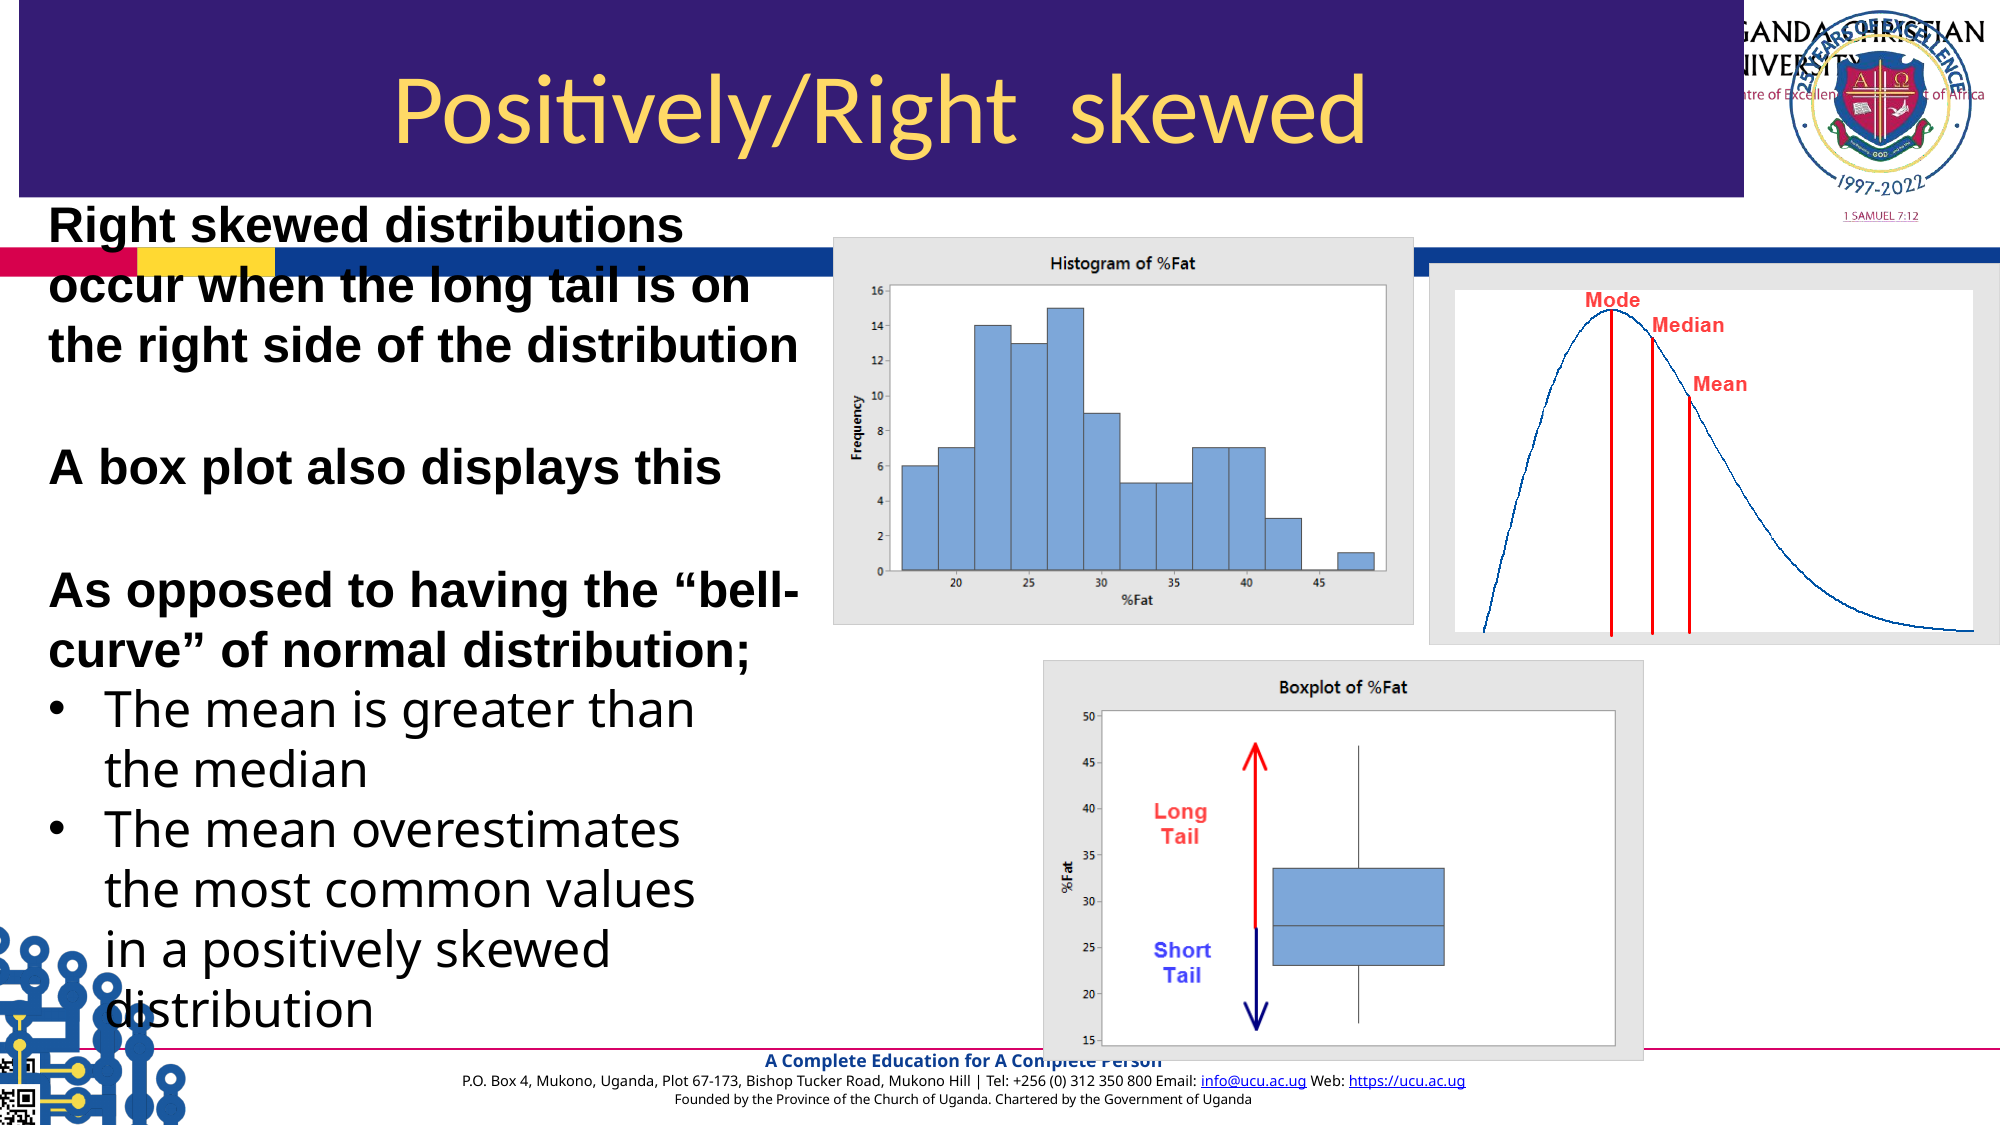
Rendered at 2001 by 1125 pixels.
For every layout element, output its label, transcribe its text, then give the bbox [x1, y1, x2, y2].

picture [833, 237, 1414, 625]
picture [1744, 0, 2000, 222]
title Positively/Right skewed [19, 0, 1744, 198]
picture [1428, 263, 2000, 645]
text_box Right skewed distributions occur when the long tail is on the right side of the distribution A box plot also displays this As opposed to having the “bell- curve” of normal distribution; The mean is greater than the median The mean overestimates the most common values in a positively skewed distribution . [46, 190, 802, 1125]
picture [1042, 660, 1644, 1062]
picture [0, 887, 186, 1125]
